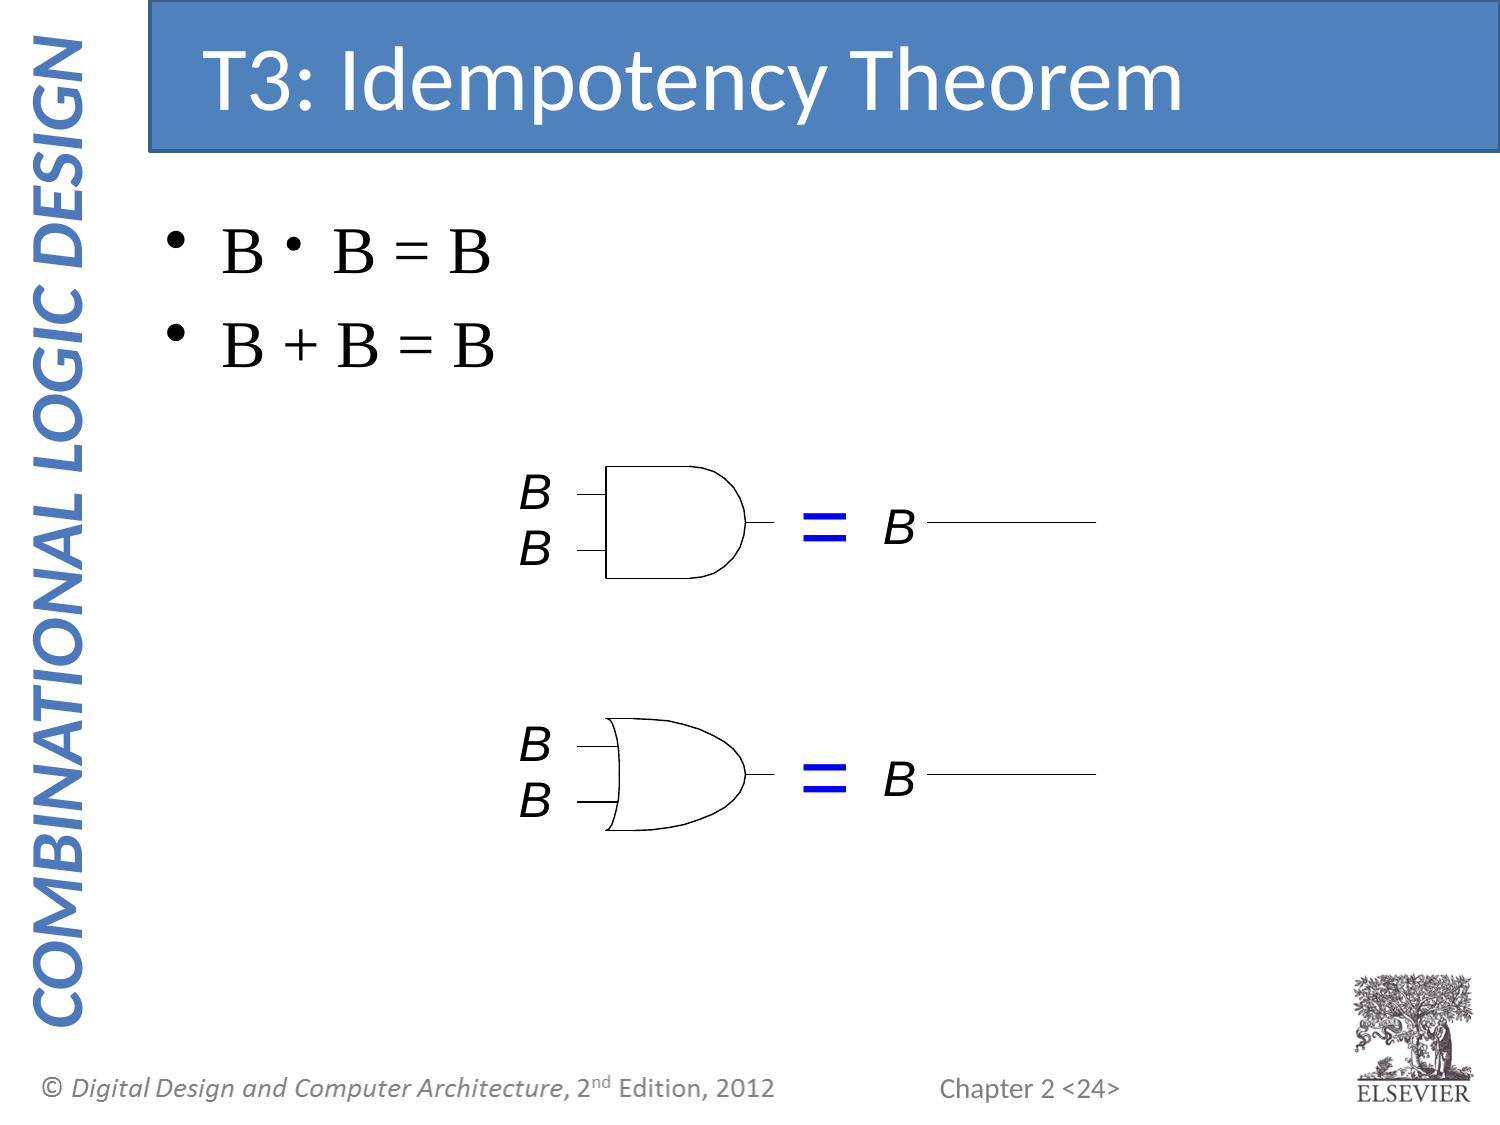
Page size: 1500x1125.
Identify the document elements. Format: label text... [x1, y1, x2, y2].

text_box B B = B B + B = B [150, 199, 1450, 1013]
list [412, 449, 1104, 926]
picture [0, 0, 1500, 1125]
text_box T3: Idempotency Theorem [187, 11, 1488, 136]
text_box [287, 237, 300, 250]
